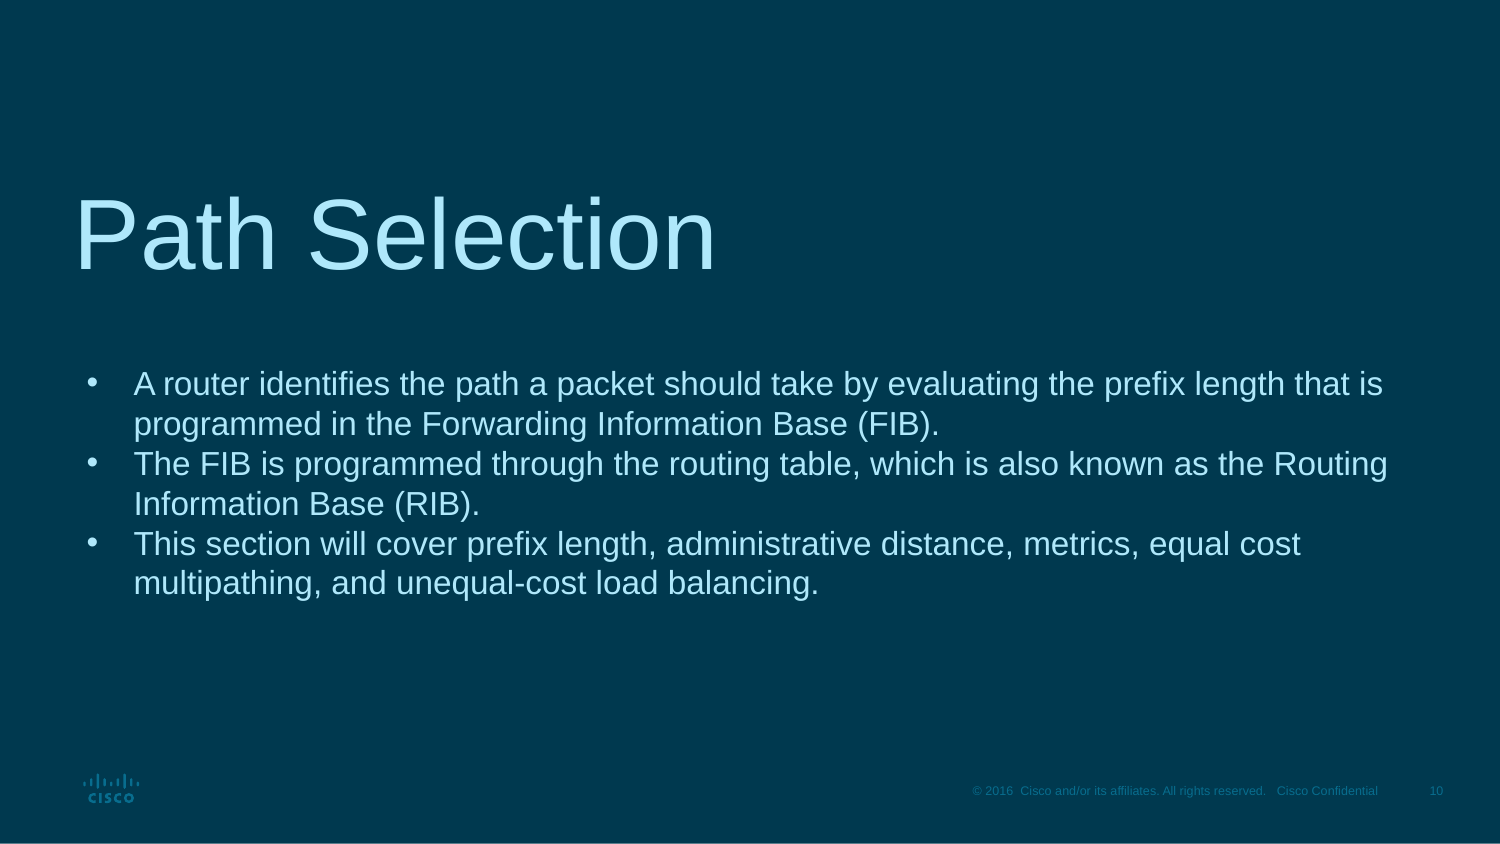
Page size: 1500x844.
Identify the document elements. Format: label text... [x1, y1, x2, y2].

text_box A router identifies the path a packet should take by evaluating the prefix length that is programmed in the Forwarding Information Base (FIB). The FIB is programmed through the routing table, which is also known as the Routing Information Base (RIB). This section will cover prefix length, administrative distance, metrics, equal cost multipathing, and unequal-cost load balancing. [71, 354, 1430, 609]
title Path Selection [58, 76, 1306, 299]
